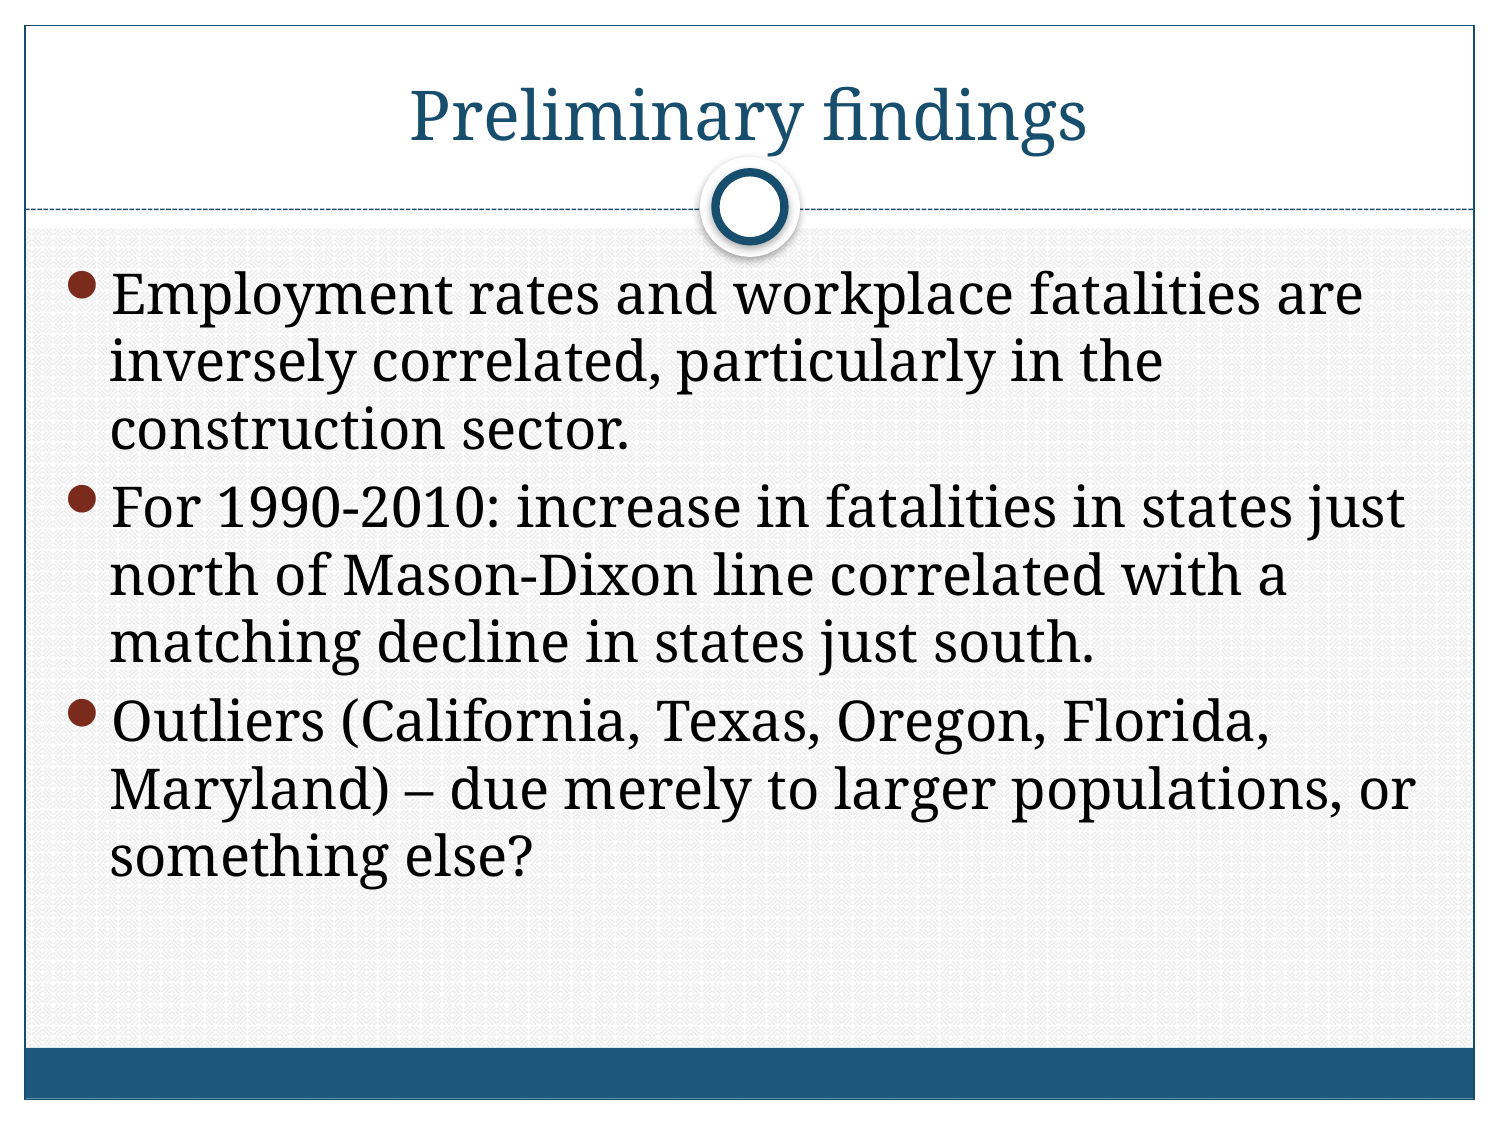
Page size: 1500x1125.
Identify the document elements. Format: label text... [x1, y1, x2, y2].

title Preliminary findings [49, 37, 1450, 162]
list Employment rates and workplace fatalities are inversely correlated, particularly in the construction sector. For 1990-2010: increase in fatalities in states just north of Mason-Dixon line correlated with a matching decline in states just south. Outliers (California, Texas, Oregon, Florida, Maryland) – due merely to larger populations, or something else? [49, 250, 1445, 1001]
